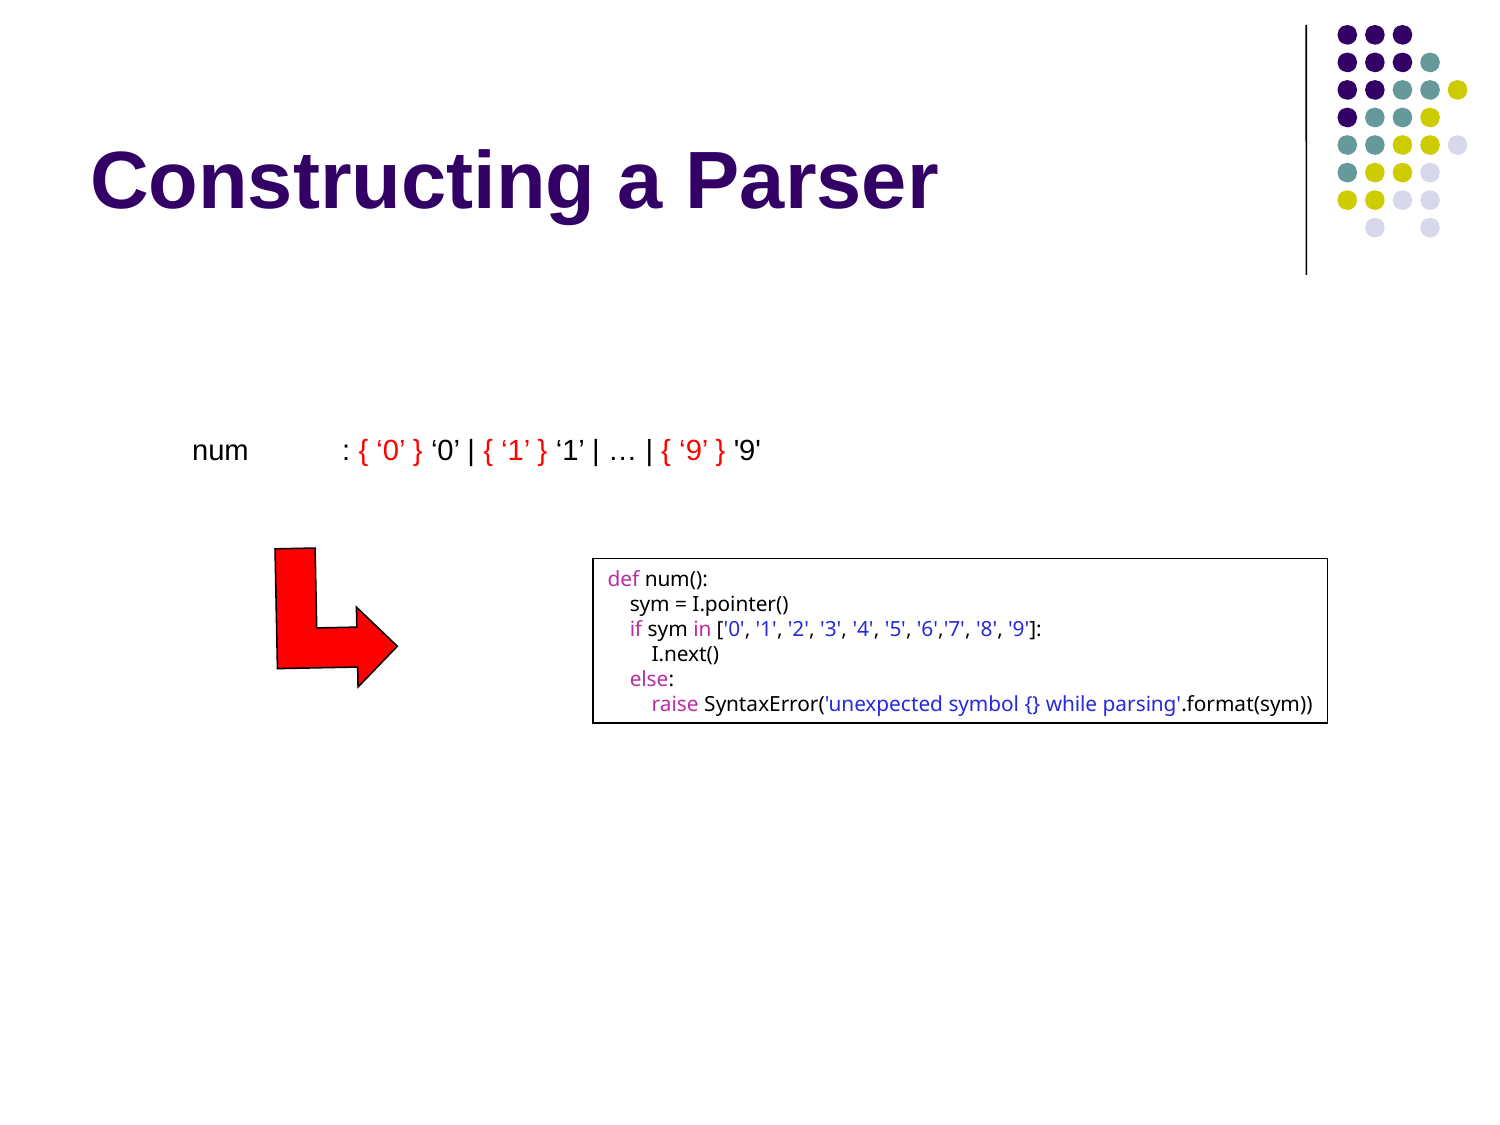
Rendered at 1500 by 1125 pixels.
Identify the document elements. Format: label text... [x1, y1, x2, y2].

text_box [275, 548, 398, 688]
title Constructing a Parser [75, 20, 1313, 233]
text_box def num(): sym = I.pointer() if sym in ['0', '1', '2', '3', '4', '5', '6','7', '8', '9']: I.next() else: raise SyntaxError('unexpected symbol {} while parsing'.format(sym)) [592, 558, 1328, 723]
text_box num : { ‘0’ } ‘0’ | { ‘1’ } ‘1’ | … | { ‘9’ } '9' [177, 423, 875, 509]
